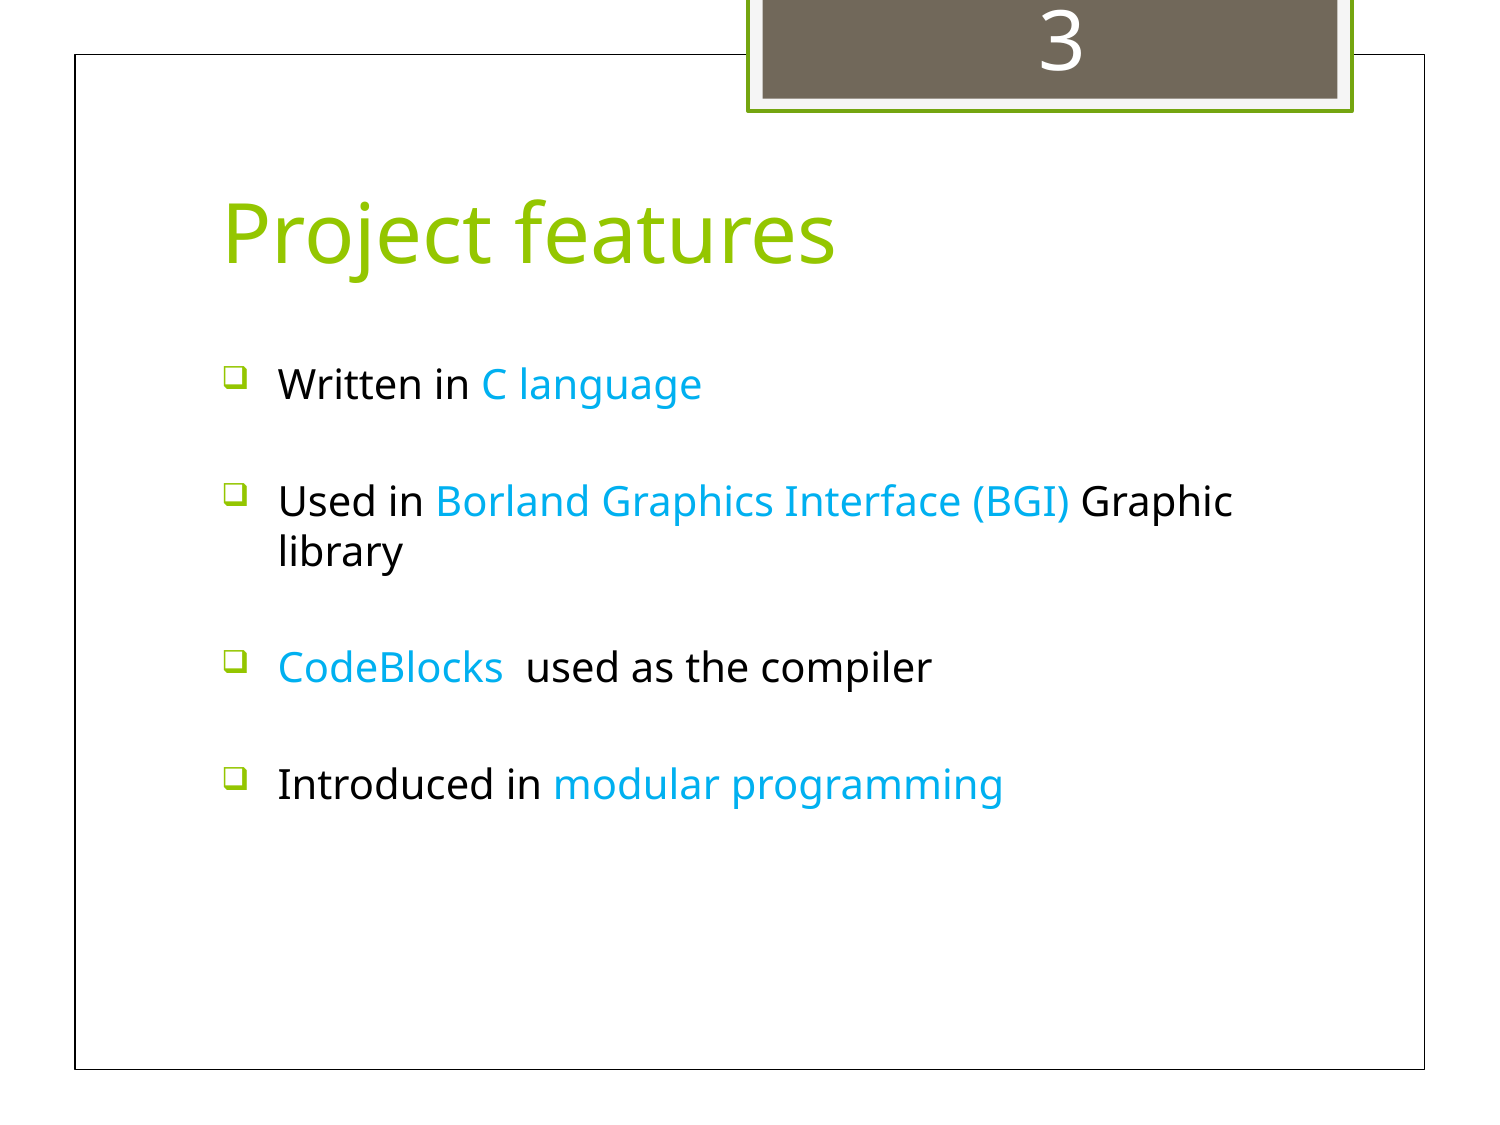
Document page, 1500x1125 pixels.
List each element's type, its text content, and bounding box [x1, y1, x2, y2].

text_box Written in C language Used in Borland Graphics Interface (BGI) Graphic library CodeBlocks used as the compiler Introduced in modular programming [206, 350, 1296, 950]
text_box Project features [206, 125, 1296, 288]
text_box 3 [985, 0, 1139, 77]
